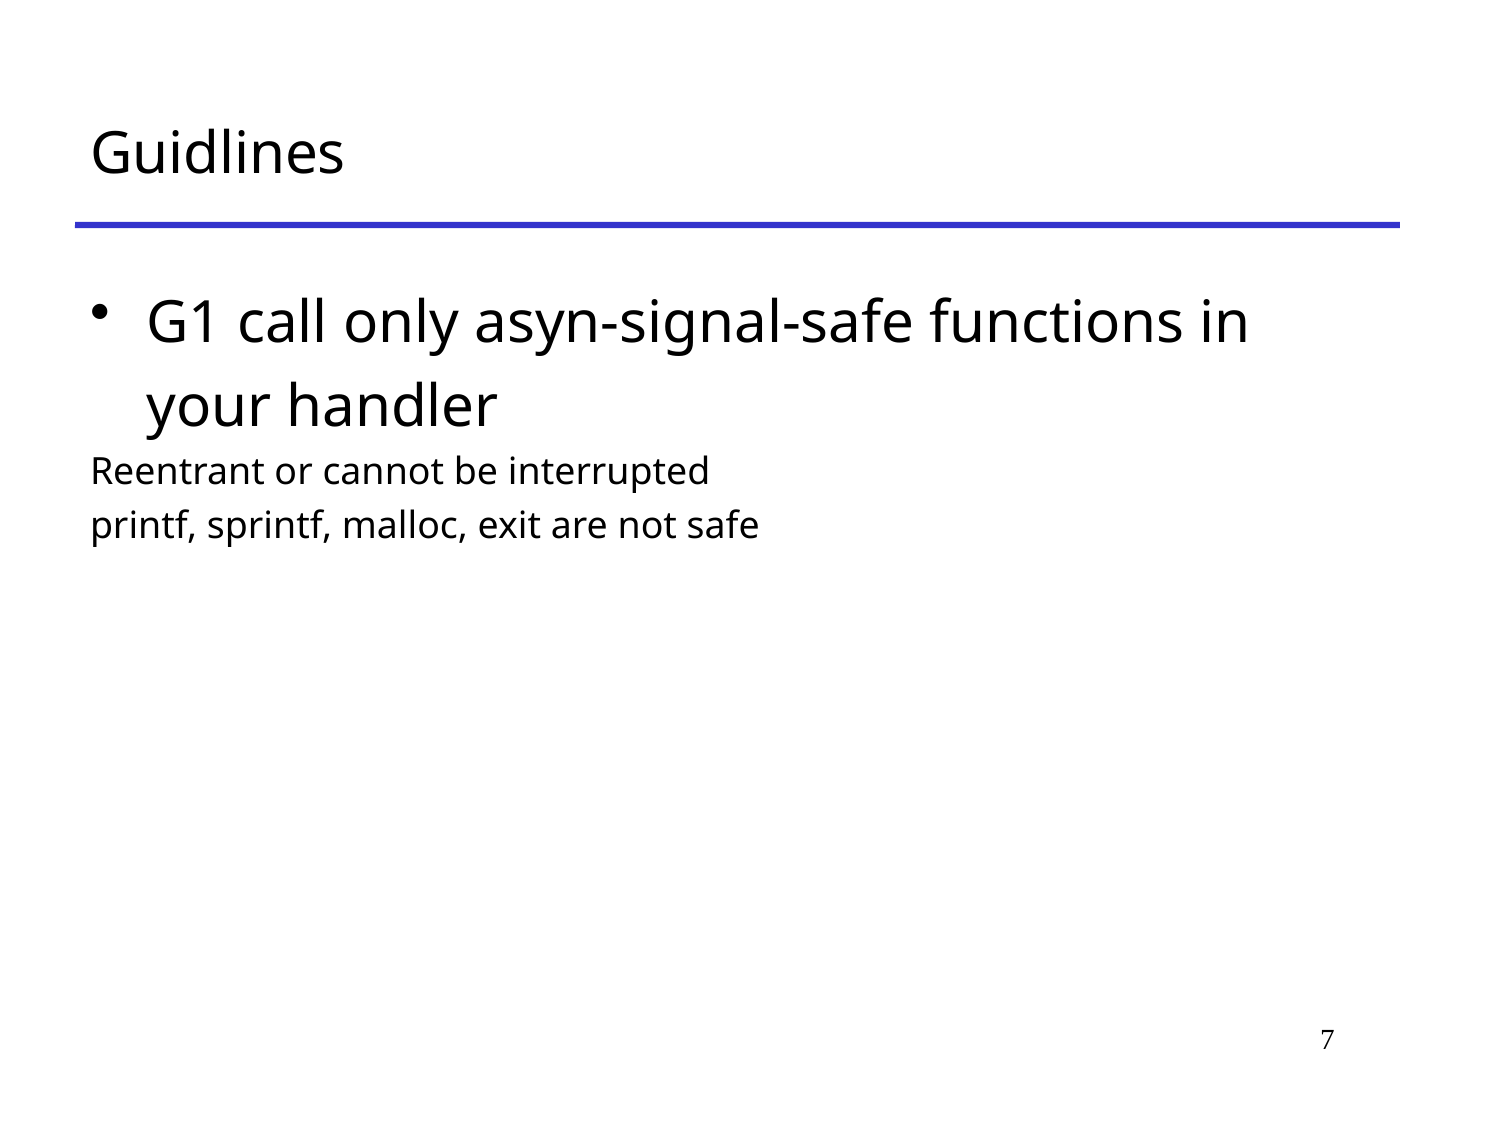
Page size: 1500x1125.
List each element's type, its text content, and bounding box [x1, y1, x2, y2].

title Guidlines [75, 75, 1400, 225]
list G1 call only asyn-signal-safe functions in your handler Reentrant or cannot be interrupted printf, sprintf, malloc, exit are not safe [75, 262, 1400, 988]
slide_number 7 [1137, 1012, 1351, 1088]
